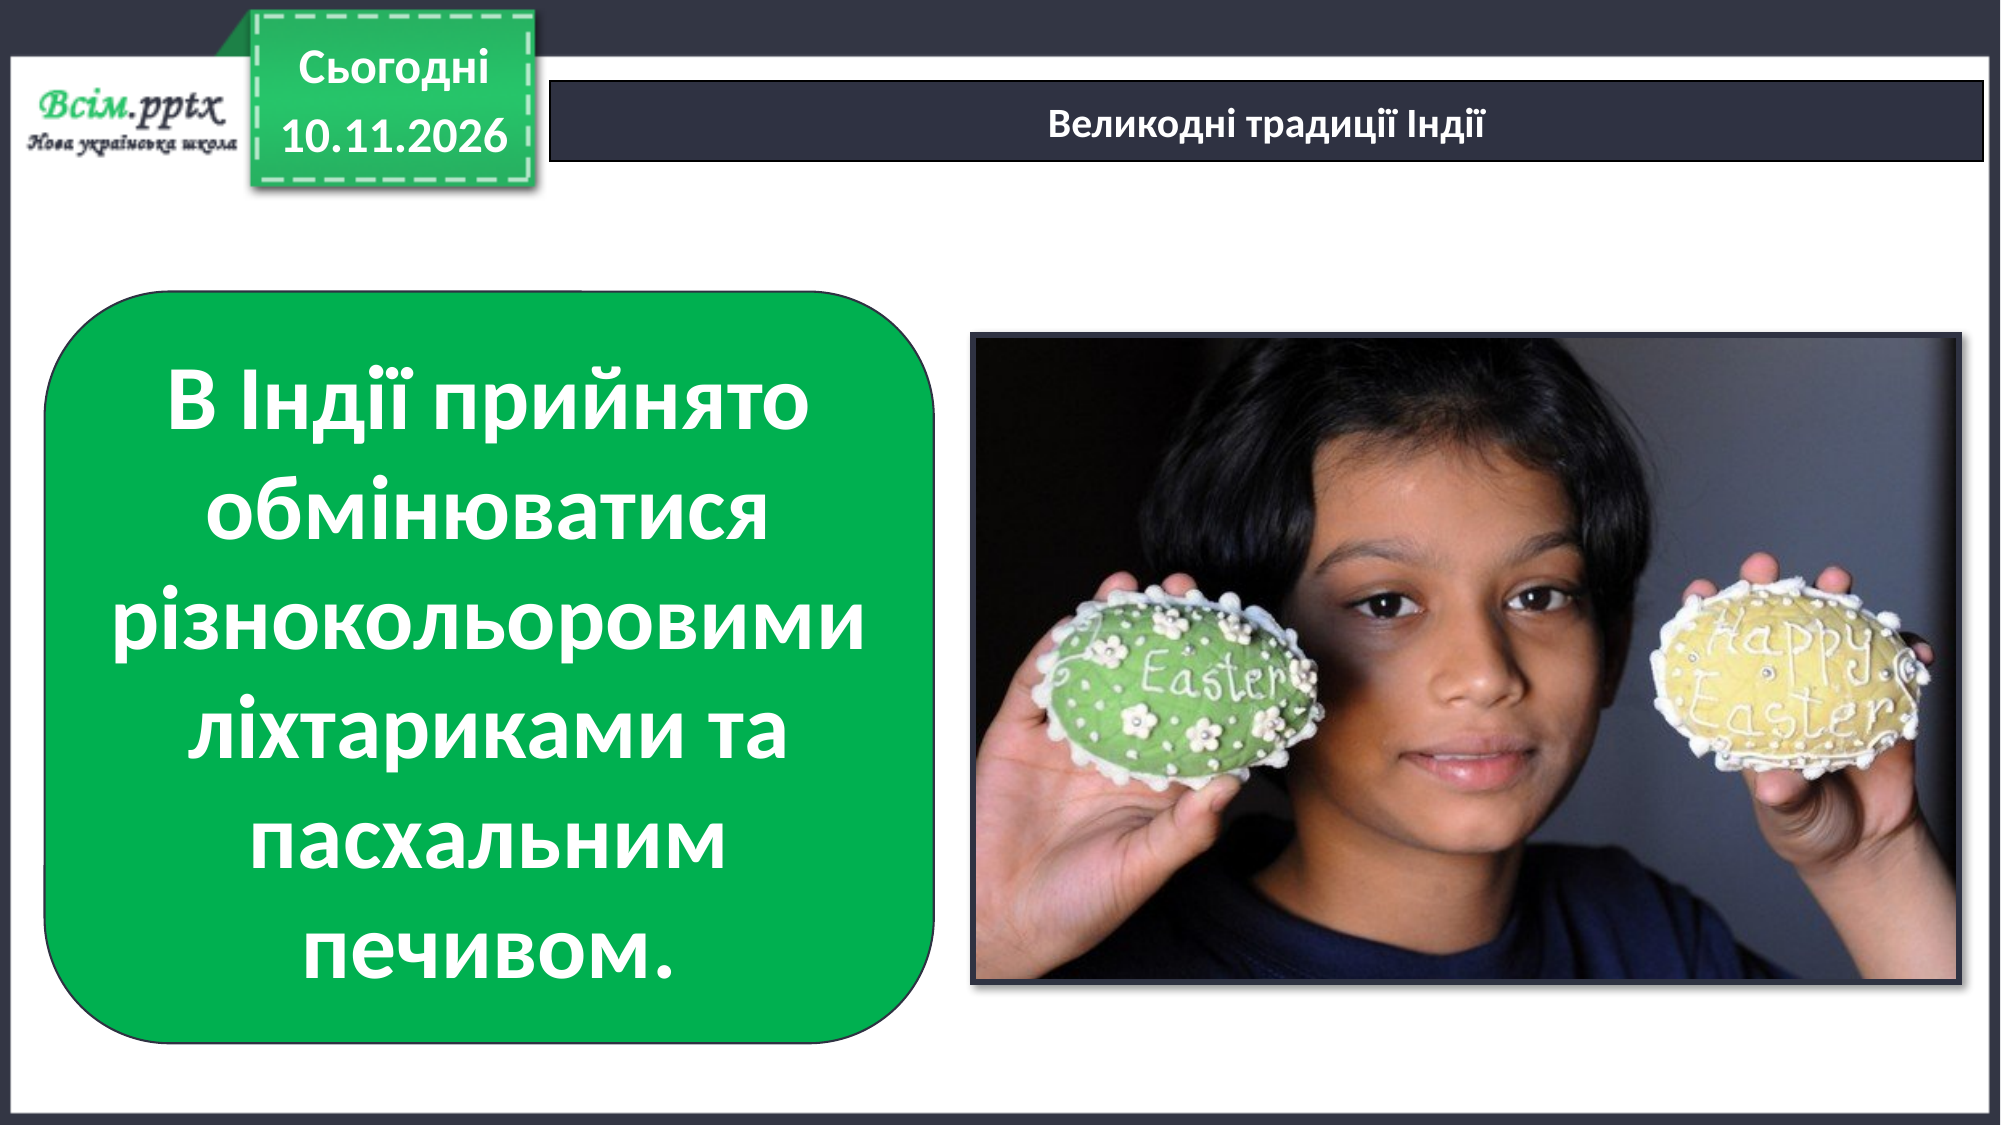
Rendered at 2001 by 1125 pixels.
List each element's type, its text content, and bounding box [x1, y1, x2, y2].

text_box 30.03.2022 [263, 101, 524, 164]
picture [0, 0, 2001, 1125]
text_box Сьогодні [284, 26, 535, 101]
text_box В Індії прийнято обмінюватися різнокольоровими ліхтариками та пасхальним печивом. [43, 290, 935, 1045]
text_box Великодні традиції Індії [549, 80, 1984, 162]
